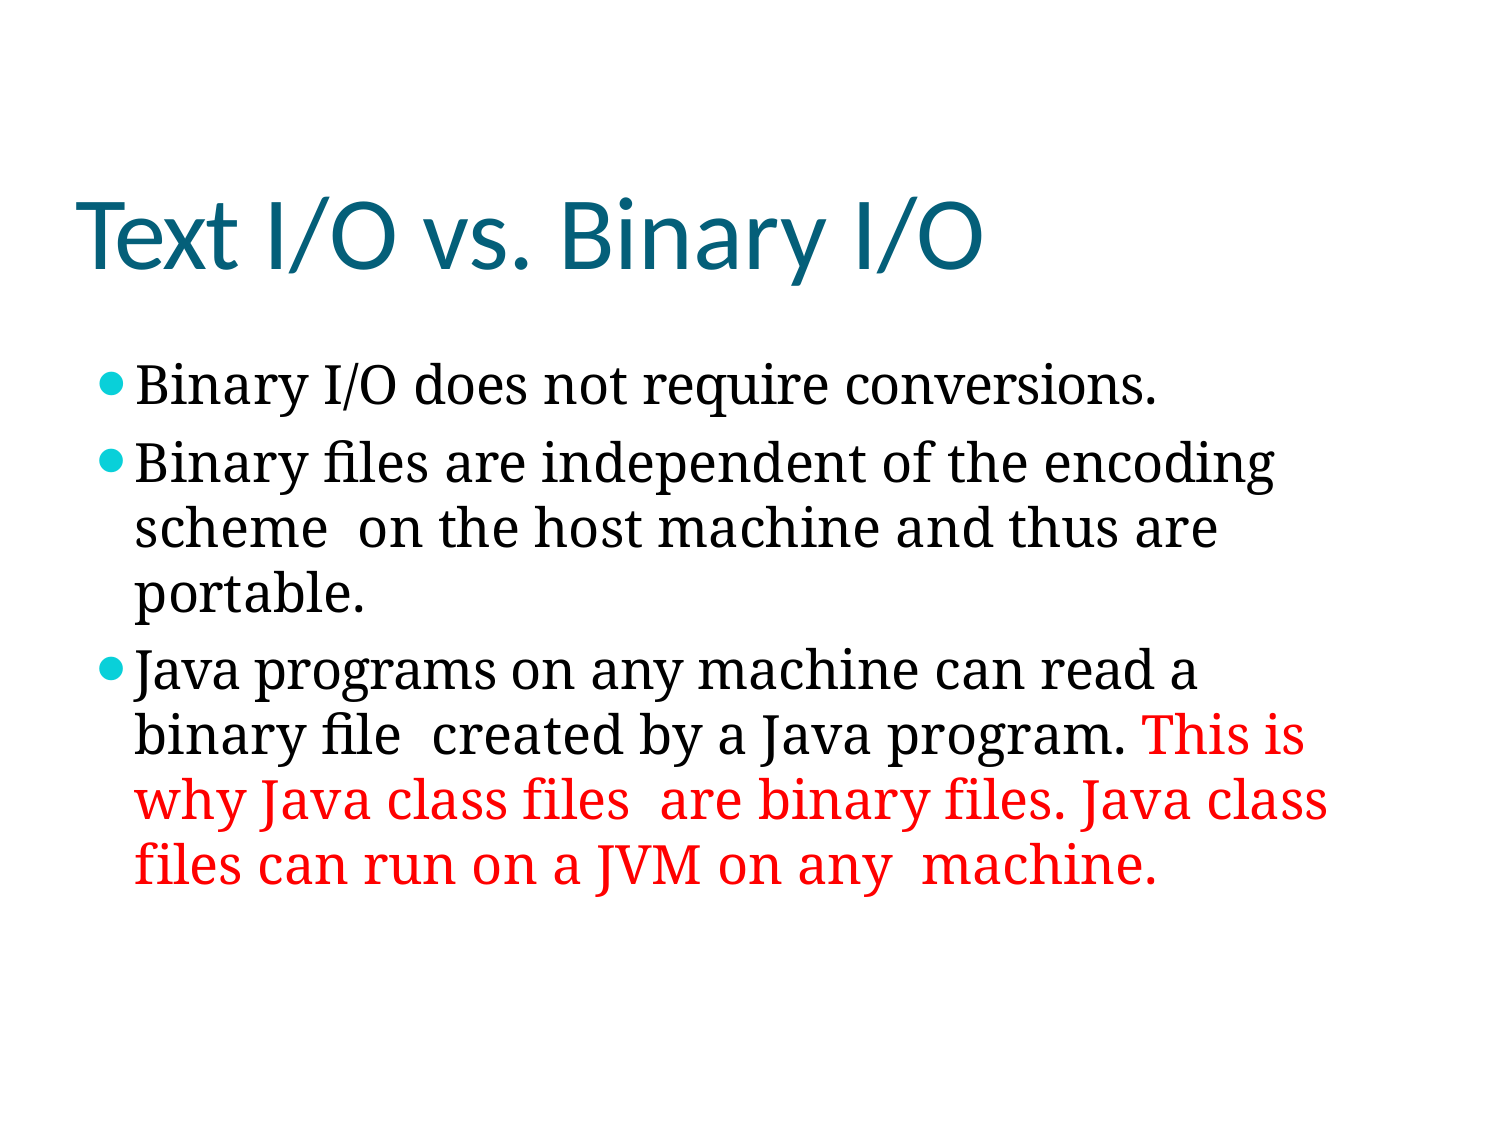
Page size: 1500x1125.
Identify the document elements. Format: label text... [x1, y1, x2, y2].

title Text I/O vs. Binary I/O [72, 162, 993, 353]
text_box Binary I/O does not require conversions. Binary files are independent of the encoding scheme on the host machine and thus are portable. Java programs on any machine can read a binary file created by a Java program. This is why Java class files are binary files. Java class files can run on a JVM on any machine. [87, 335, 1382, 896]
